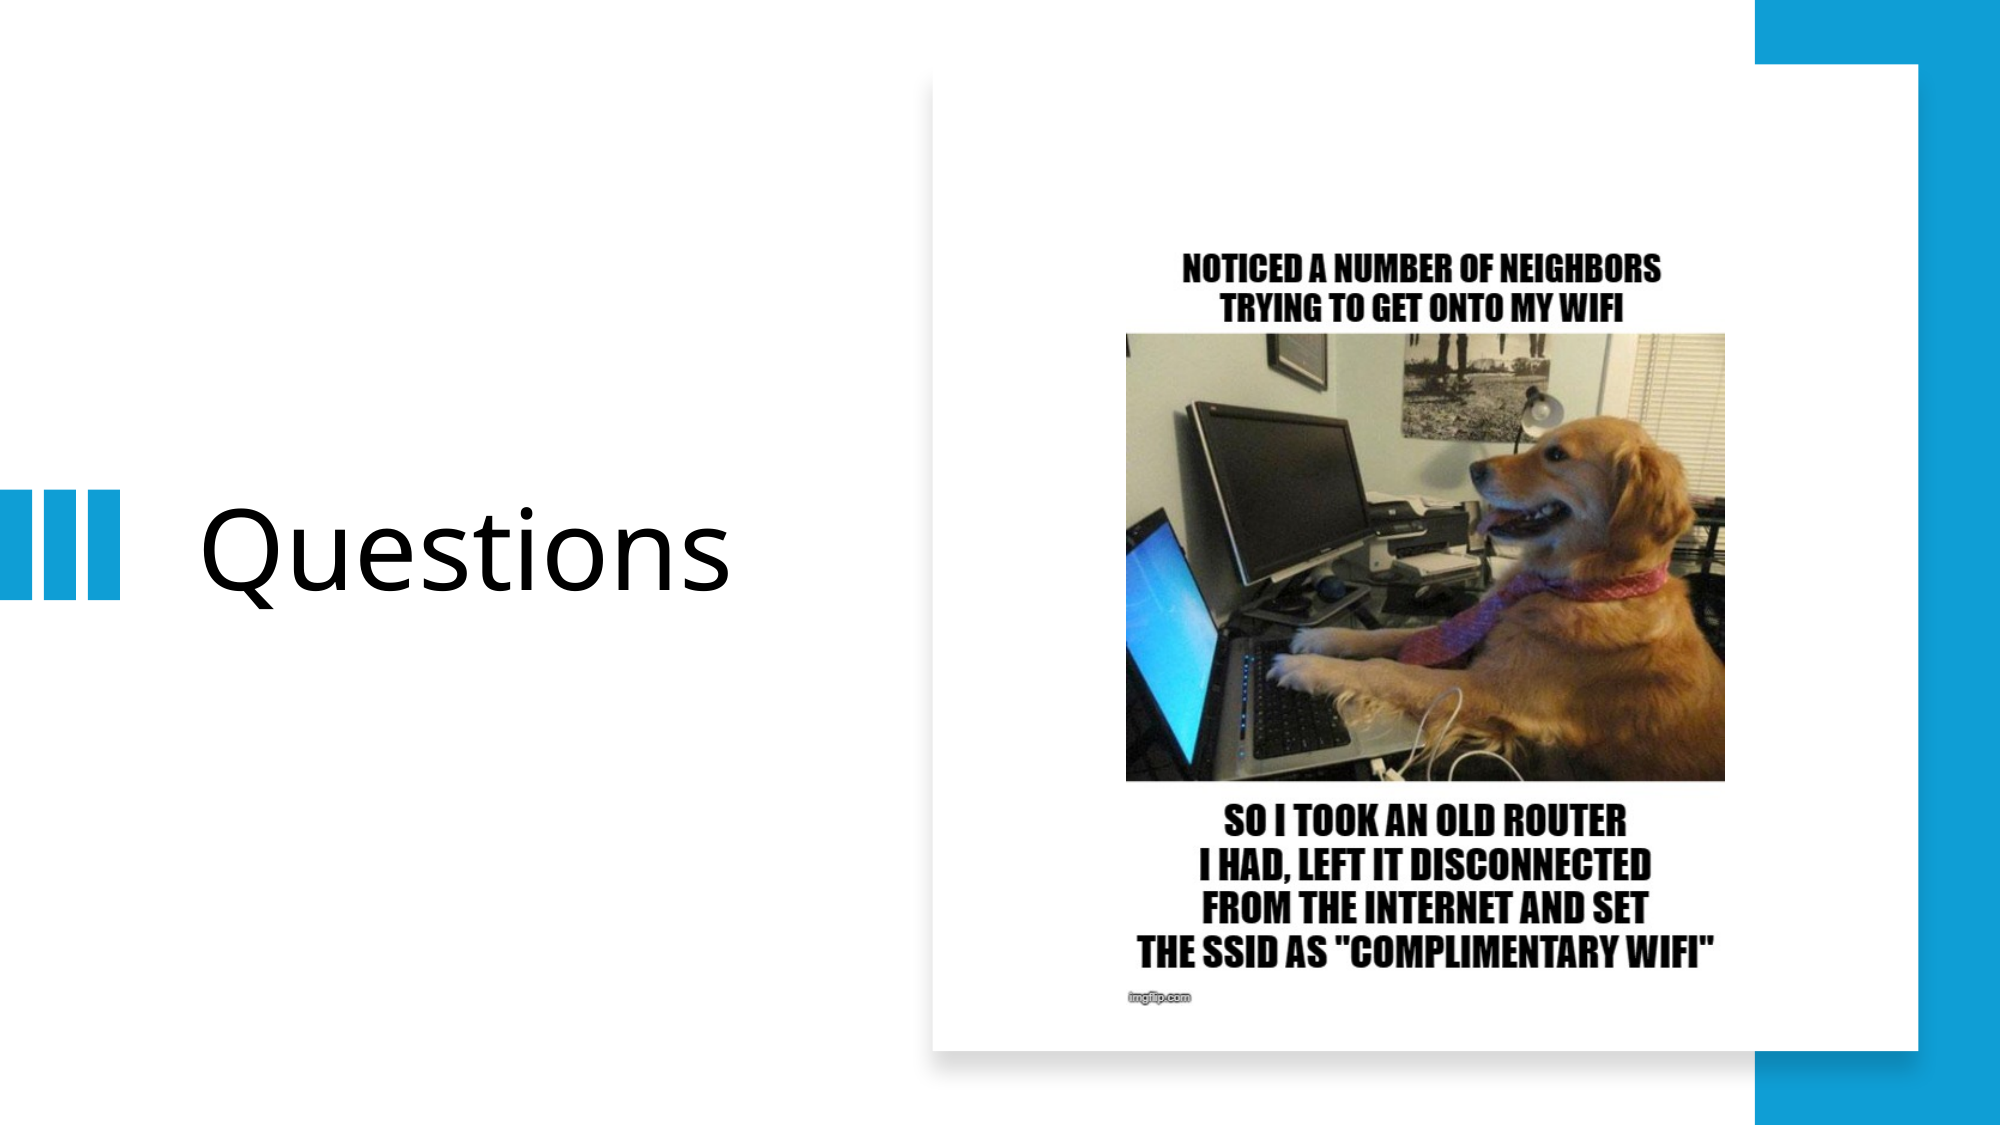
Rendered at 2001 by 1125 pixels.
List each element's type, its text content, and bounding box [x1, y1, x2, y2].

title Questions [182, 485, 845, 878]
text_box [1753, 0, 2000, 1125]
picture [1125, 108, 1726, 1007]
text_box [0, 0, 1753, 1125]
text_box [0, 489, 121, 601]
text_box [931, 63, 1920, 1053]
